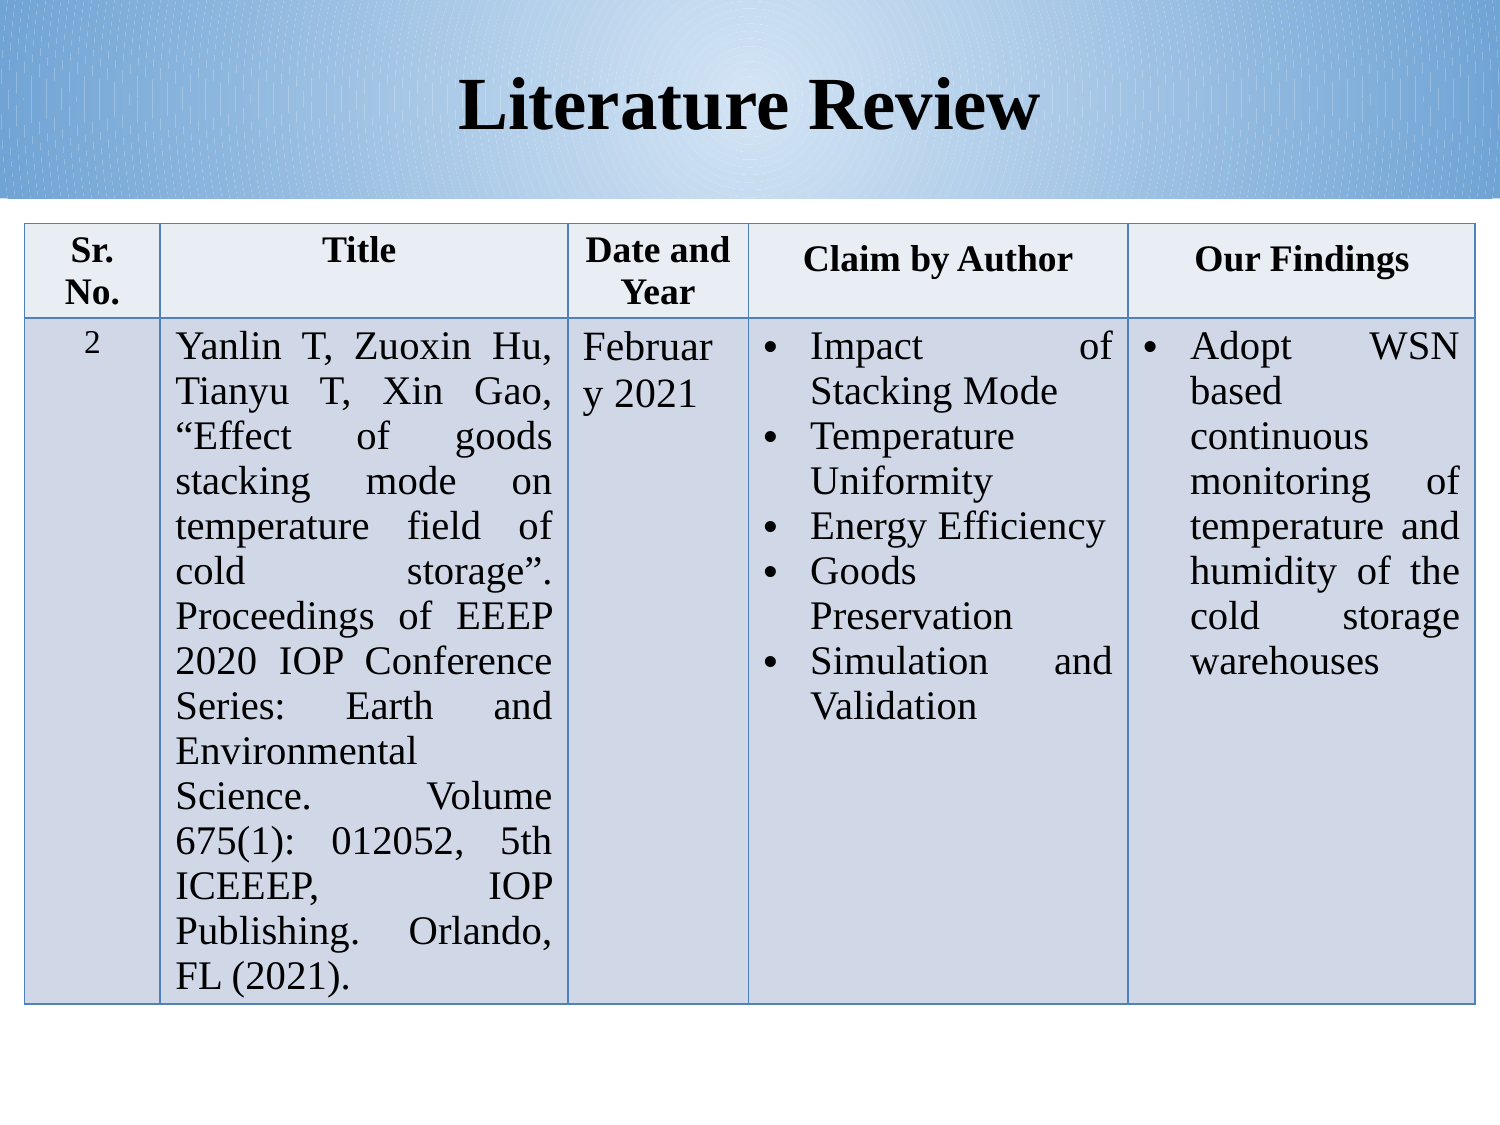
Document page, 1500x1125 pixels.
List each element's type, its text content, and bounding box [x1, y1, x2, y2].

table_cell 2 [25, 319, 159, 1003]
table_cell Yanlin T, Zuoxin Hu, Tianyu T, Xin Gao, “Effect of goods stacking mode on temperature field of cold storage”. Proceedings of EEEP 2020 IOP Conference Series: Earth and Environmental Science. Volume 675(1): 012052, 5th ICEEEP, IOP Publishing. Orlando, FL (2021). [161, 319, 567, 1003]
table_header Our Findings [1129, 224, 1474, 317]
title Literature Review [0, 0, 1500, 199]
table_header Title [161, 224, 567, 317]
table_header Sr. No. [25, 224, 159, 317]
table_cell February 2021 [569, 319, 748, 1003]
table_cell Adopt WSN based continuous monitoring of temperature and humidity of the cold storage warehouses [1129, 319, 1474, 1003]
table_header Claim by Author [749, 224, 1127, 317]
table_header Date and Year [569, 224, 748, 317]
table_cell Impact of Stacking Mode Temperature Uniformity Energy Efficiency Goods Preservation Simulation and Validation [749, 319, 1127, 1003]
